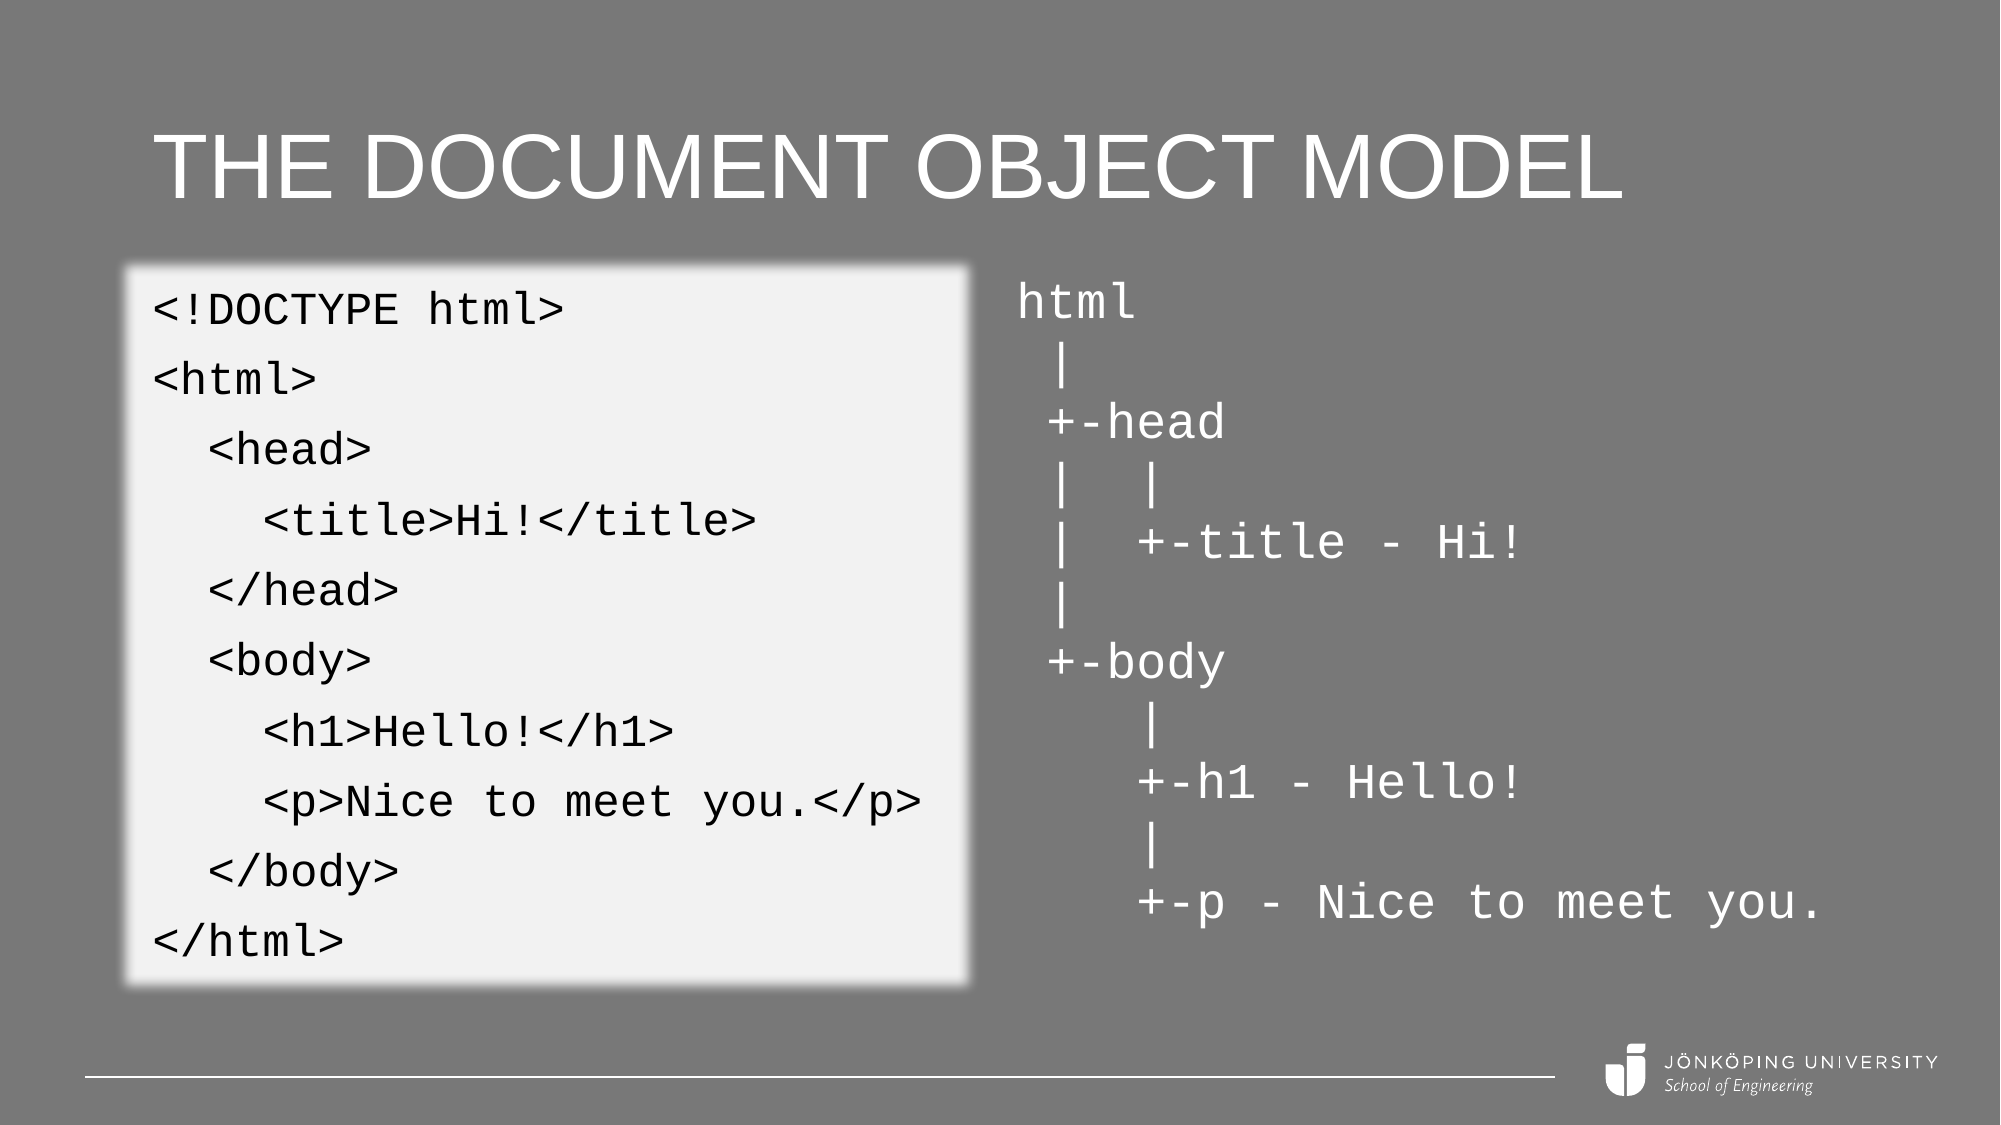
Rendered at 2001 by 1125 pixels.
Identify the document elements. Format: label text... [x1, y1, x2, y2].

list html | +-head | | | +-title - Hi! | +-body | +-h1 - Hello! | +-p - Nice to meet you. [1001, 261, 1863, 937]
text_box <!DOCTYPE html> <html> <head> <title>Hi!</title> </head> <body> <h1>Hello!</h1> <p>Nice to meet you.</p> </body> </html> [137, 277, 958, 975]
title The Document Object Model [137, 59, 1863, 278]
